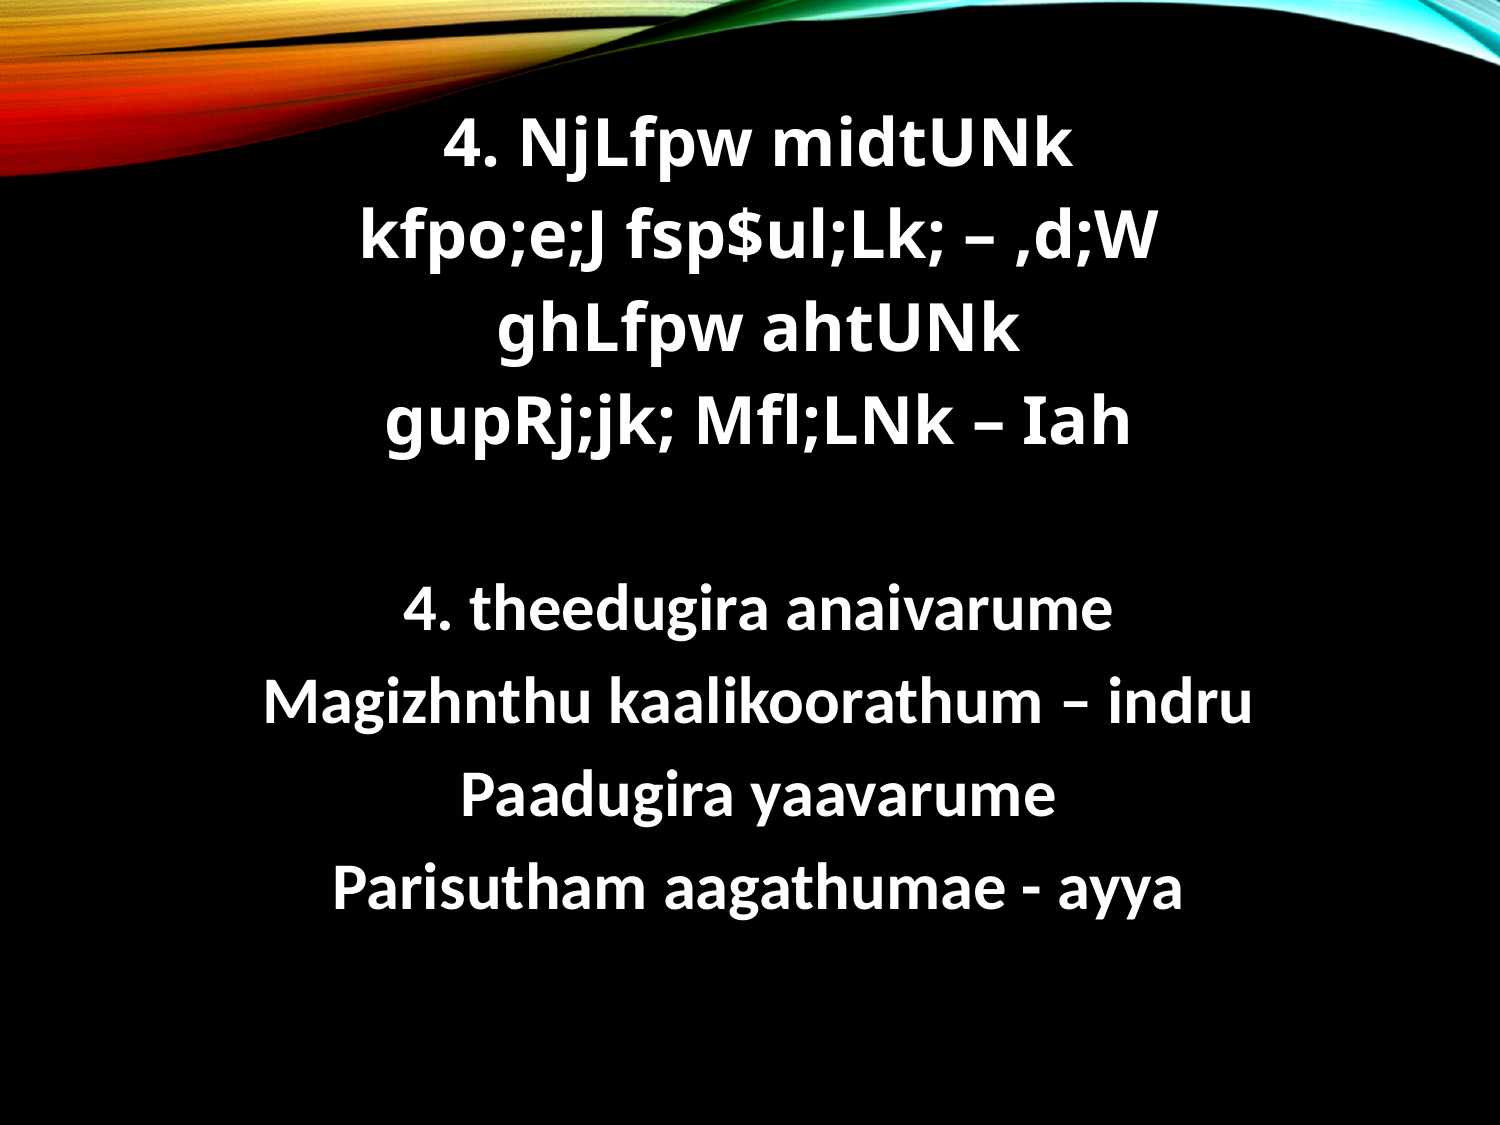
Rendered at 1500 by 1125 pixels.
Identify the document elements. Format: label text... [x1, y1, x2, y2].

list 4. NjLfpw midtUNk kfpo;e;J fsp$ul;Lk; – ,d;W ghLfpw ahtUNk gupRj;jk; Mfl;LNk – Iah 4. theedugira anaivarume Magizhnthu kaalikoorathum – indru Paadugira yaavarume Parisutham aagathumae - ayya [0, 0, 1500, 988]
